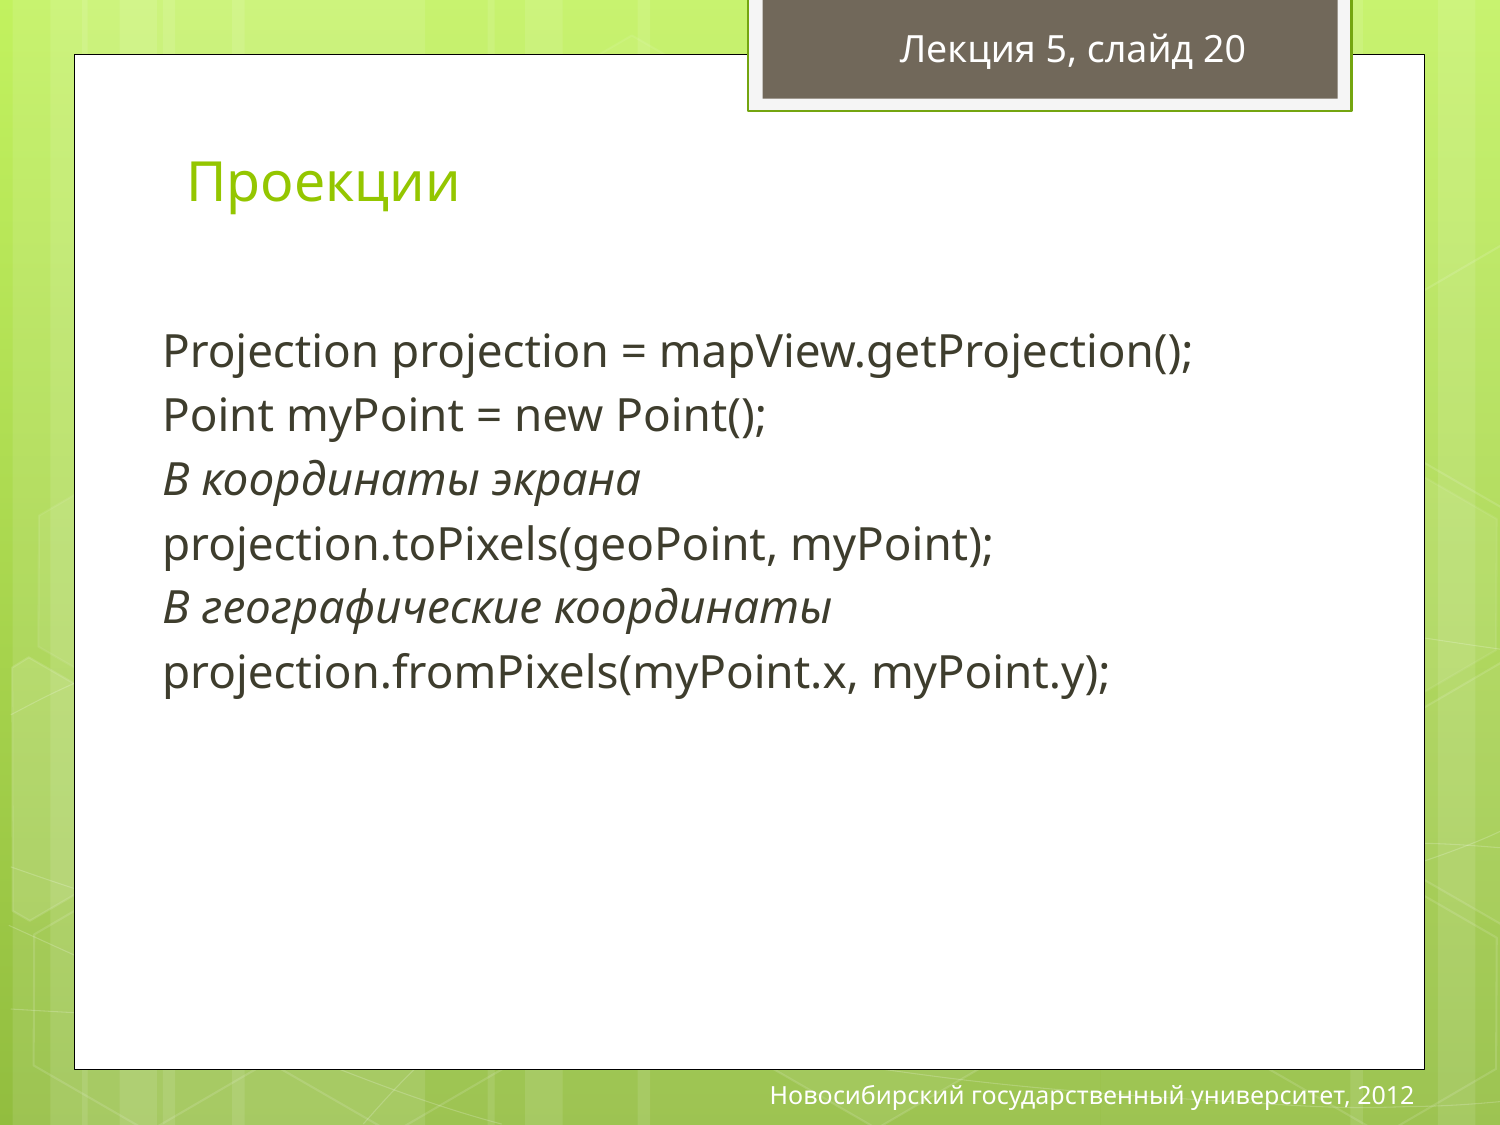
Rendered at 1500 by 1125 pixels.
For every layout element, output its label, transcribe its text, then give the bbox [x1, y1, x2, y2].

list Projection projection = mapView.getProjection(); Point myPoint = new Point(); В координаты экрана projection.toPixels(geoPoint, myPoint); В географические координаты projection.fromPixels(myPoint.x, myPoint.y); [135, 314, 1329, 906]
footer Новосибирский государственный университет, 2012 [466, 1065, 1431, 1125]
title Проекции [171, 137, 1324, 279]
text_box Лекция 5, слайд 20 [884, 17, 1262, 78]
